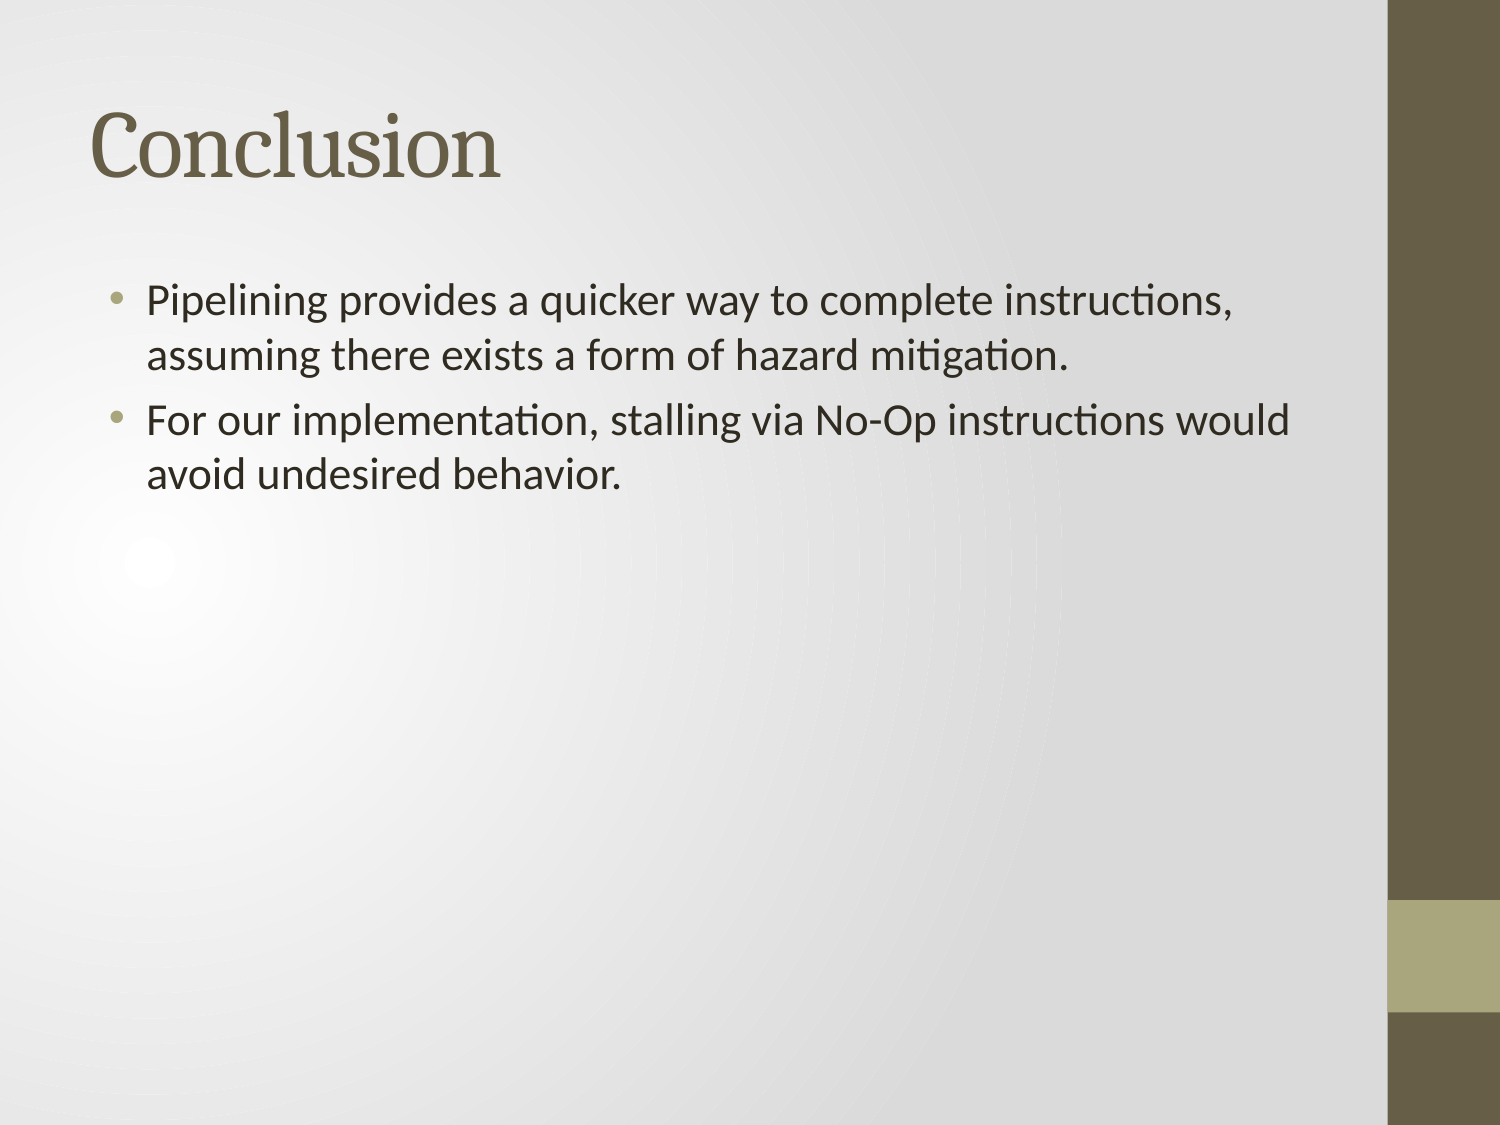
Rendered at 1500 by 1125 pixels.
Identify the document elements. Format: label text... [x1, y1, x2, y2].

list Pipelining provides a quicker way to complete instructions, assuming there exists a form of hazard mitigation. For our implementation, stalling via No-Op instructions would avoid undesired behavior. [75, 262, 1325, 1050]
title Conclusion [75, 45, 1325, 233]
